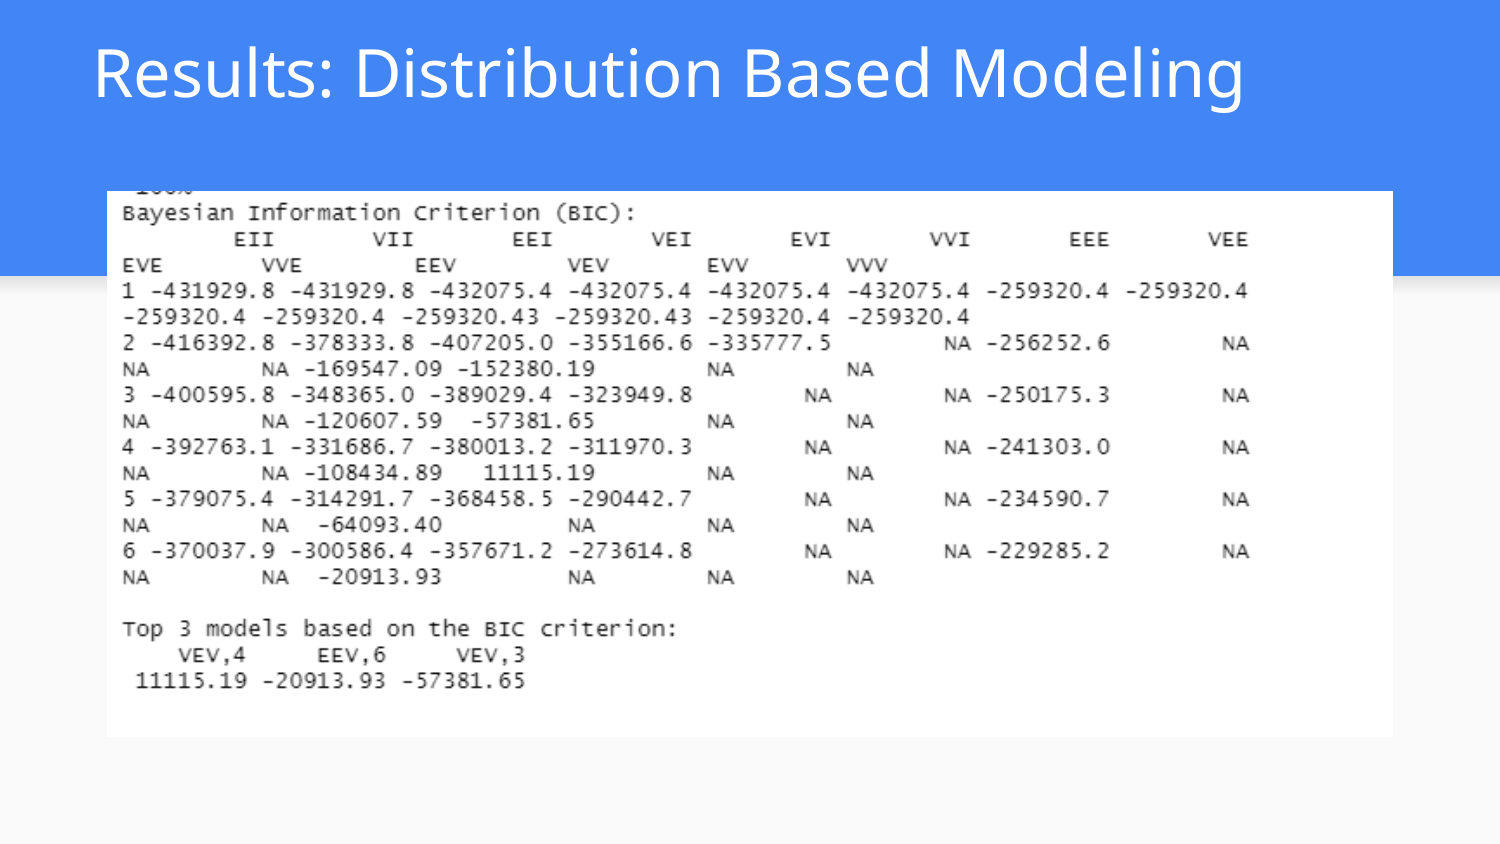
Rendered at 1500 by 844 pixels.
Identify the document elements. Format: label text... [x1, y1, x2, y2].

title Results: Distribution Based Modeling [77, 0, 1427, 126]
picture [107, 190, 1393, 737]
